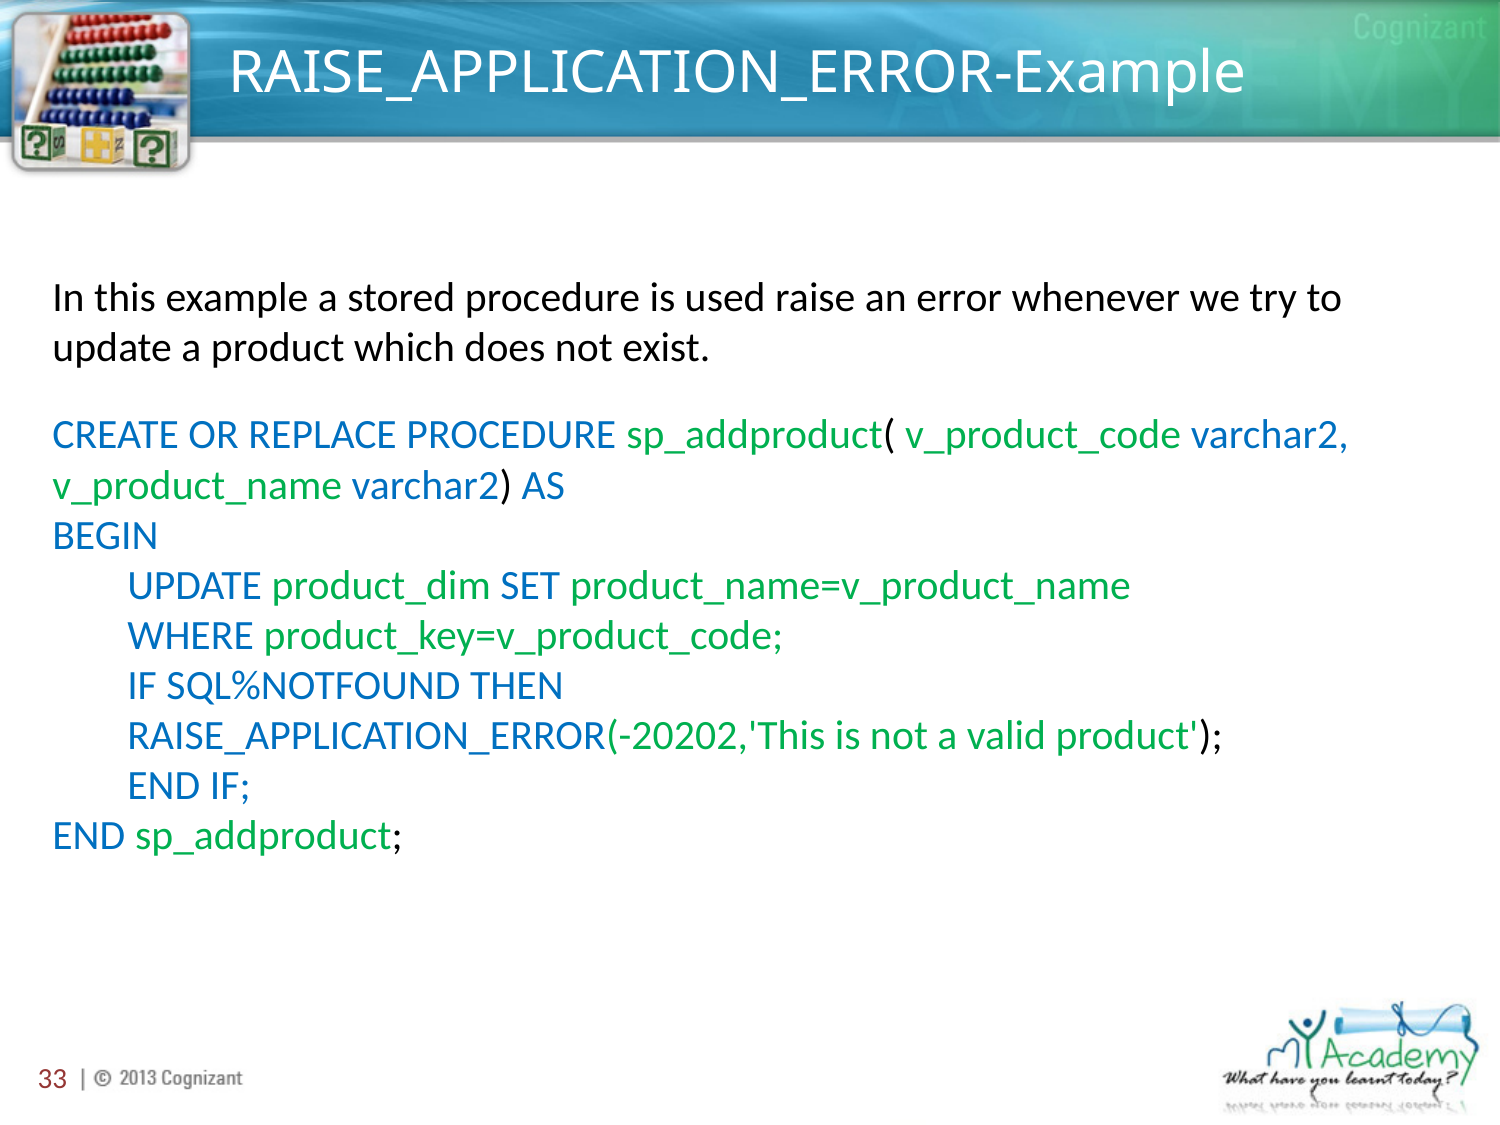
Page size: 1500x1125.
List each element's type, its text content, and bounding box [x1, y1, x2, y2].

text_box In this example a stored procedure is used raise an error whenever we try to update a product which does not exist. CREATE OR REPLACE PROCEDURE sp_addproduct( v_product_code varchar2, v_product_name varchar2) AS BEGIN UPDATE product_dim SET product_name=v_product_name WHERE product_key=v_product_code; IF SQL%NOTFOUND THEN RAISE_APPLICATION_ERROR(-20202,'This is not a valid product'); END IF; END sp_addproduct; [37, 262, 1388, 865]
slide_number 33 [22, 1052, 98, 1098]
title RAISE_APPLICATION_ERROR-Example [213, 0, 1500, 163]
picture [0, 0, 1500, 1125]
